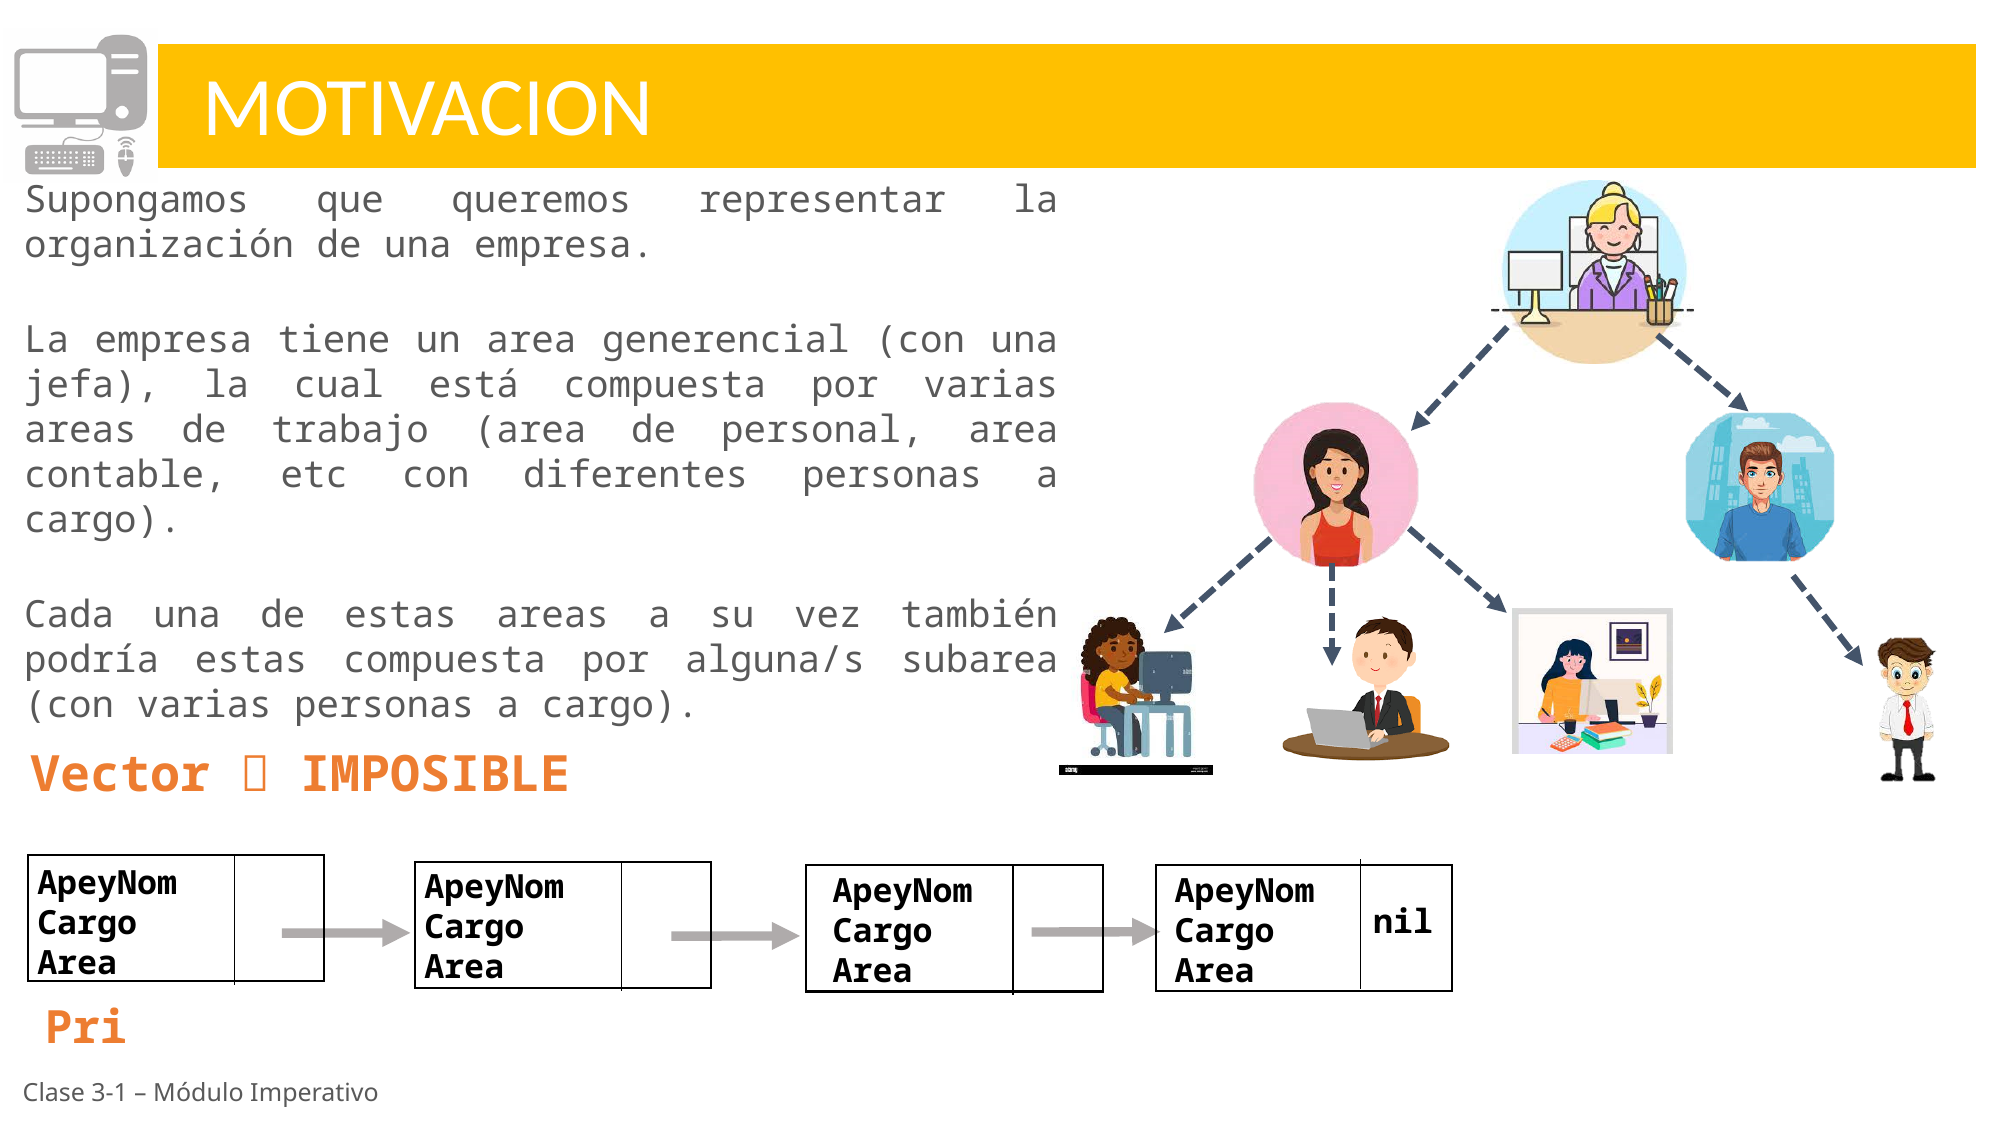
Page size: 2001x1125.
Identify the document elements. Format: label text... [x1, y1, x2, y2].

text_box [163, 45, 1976, 167]
text_box MOTIVACION [187, 44, 1937, 160]
text_box Supongamos que queremos representar la organización de una empresa. La empresa tiene un area generencial (con una jefa), la cual está compuesta por varias areas de trabajo (area de personal, area contable, etc con diferentes personas a cargo). Cada una de estas areas a su vez también podría estas compuesta por alguna/s subarea (con varias personas a cargo). [9, 167, 1074, 699]
picture [3, 28, 158, 183]
text_box Clase 3-1 – Módulo Imperativo [7, 1057, 454, 1125]
text_box Vector  IMPOSIBLE [15, 733, 610, 809]
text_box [1031, 180, 2000, 933]
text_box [27, 853, 1453, 1062]
